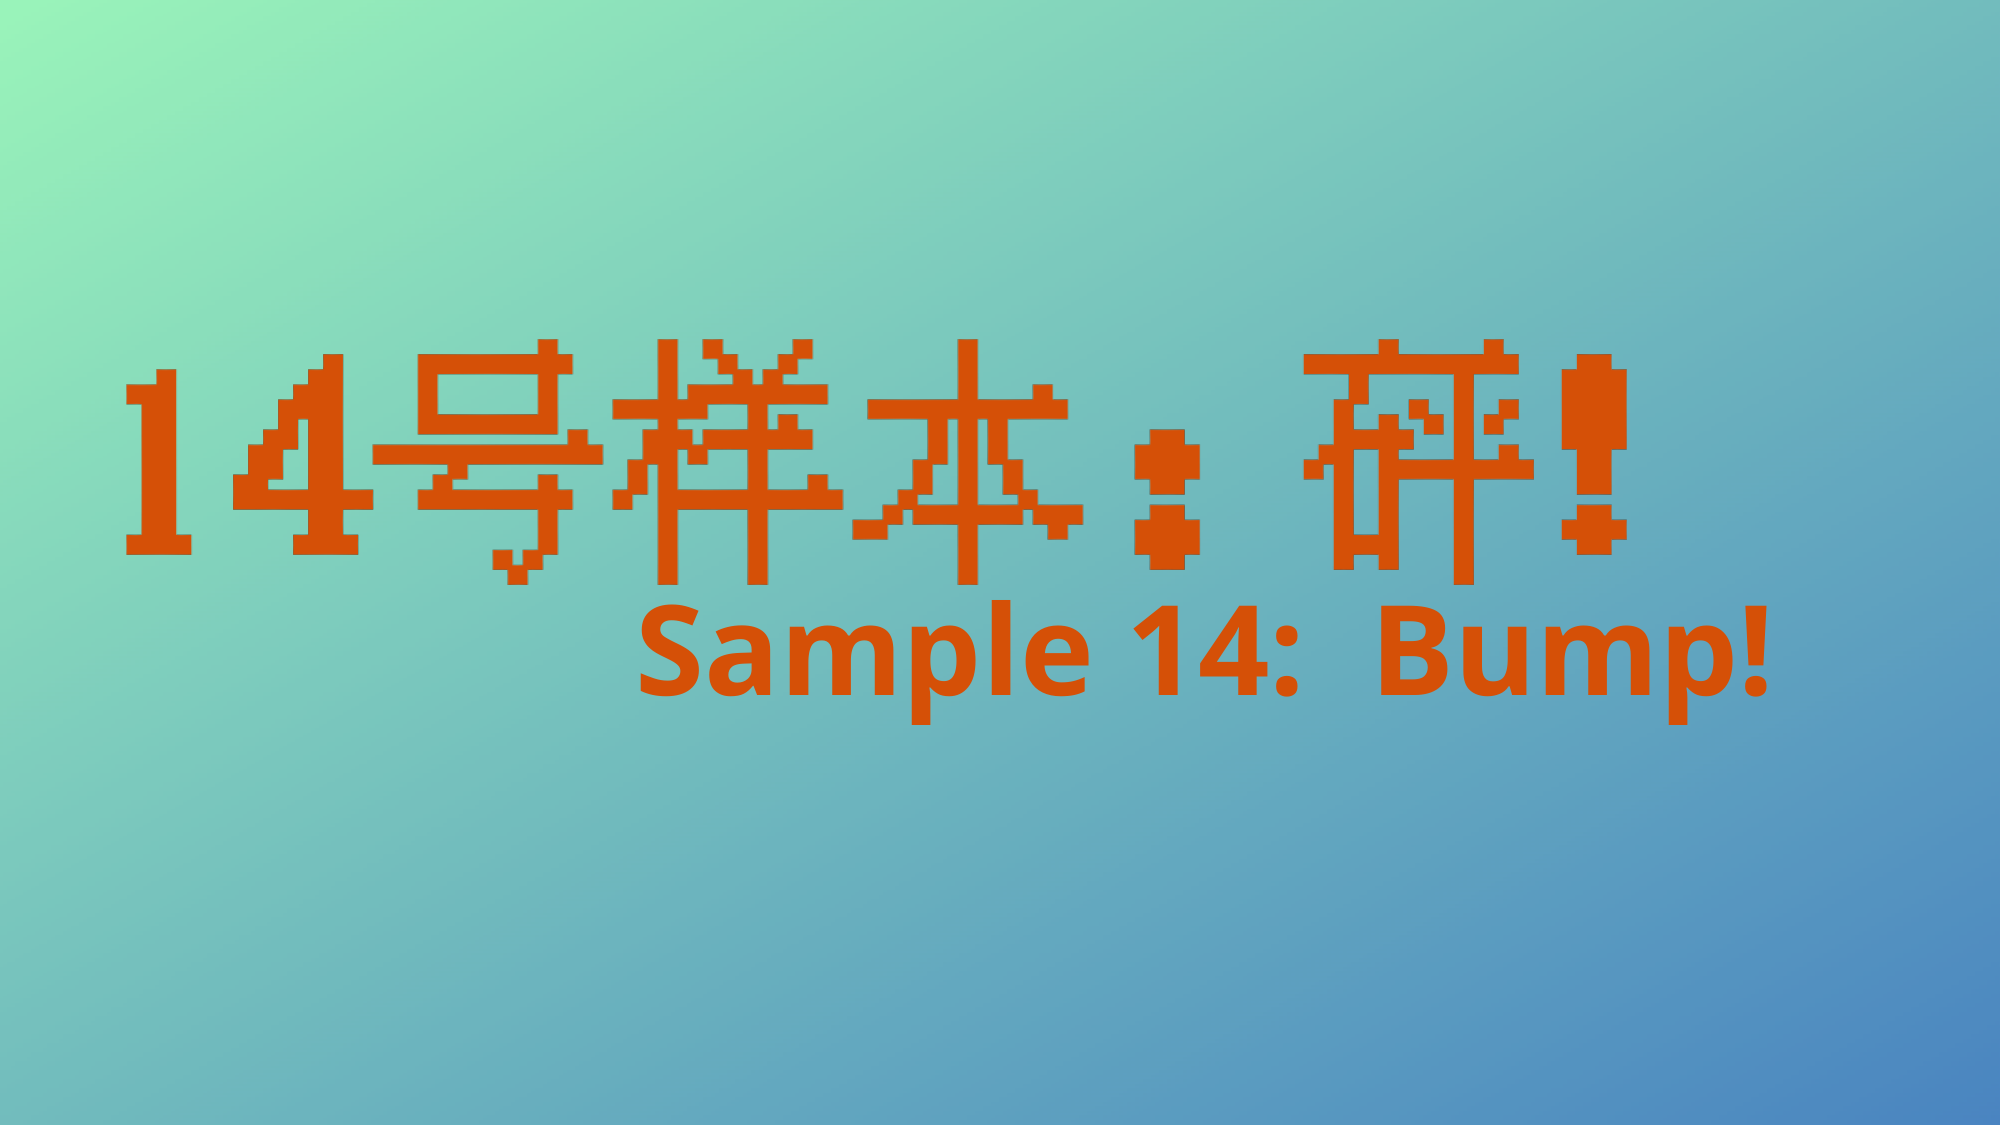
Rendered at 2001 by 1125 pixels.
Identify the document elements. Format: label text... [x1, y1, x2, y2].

picture [0, 278, 1730, 635]
subtitle Sample 14: Bump! [480, 562, 1931, 851]
